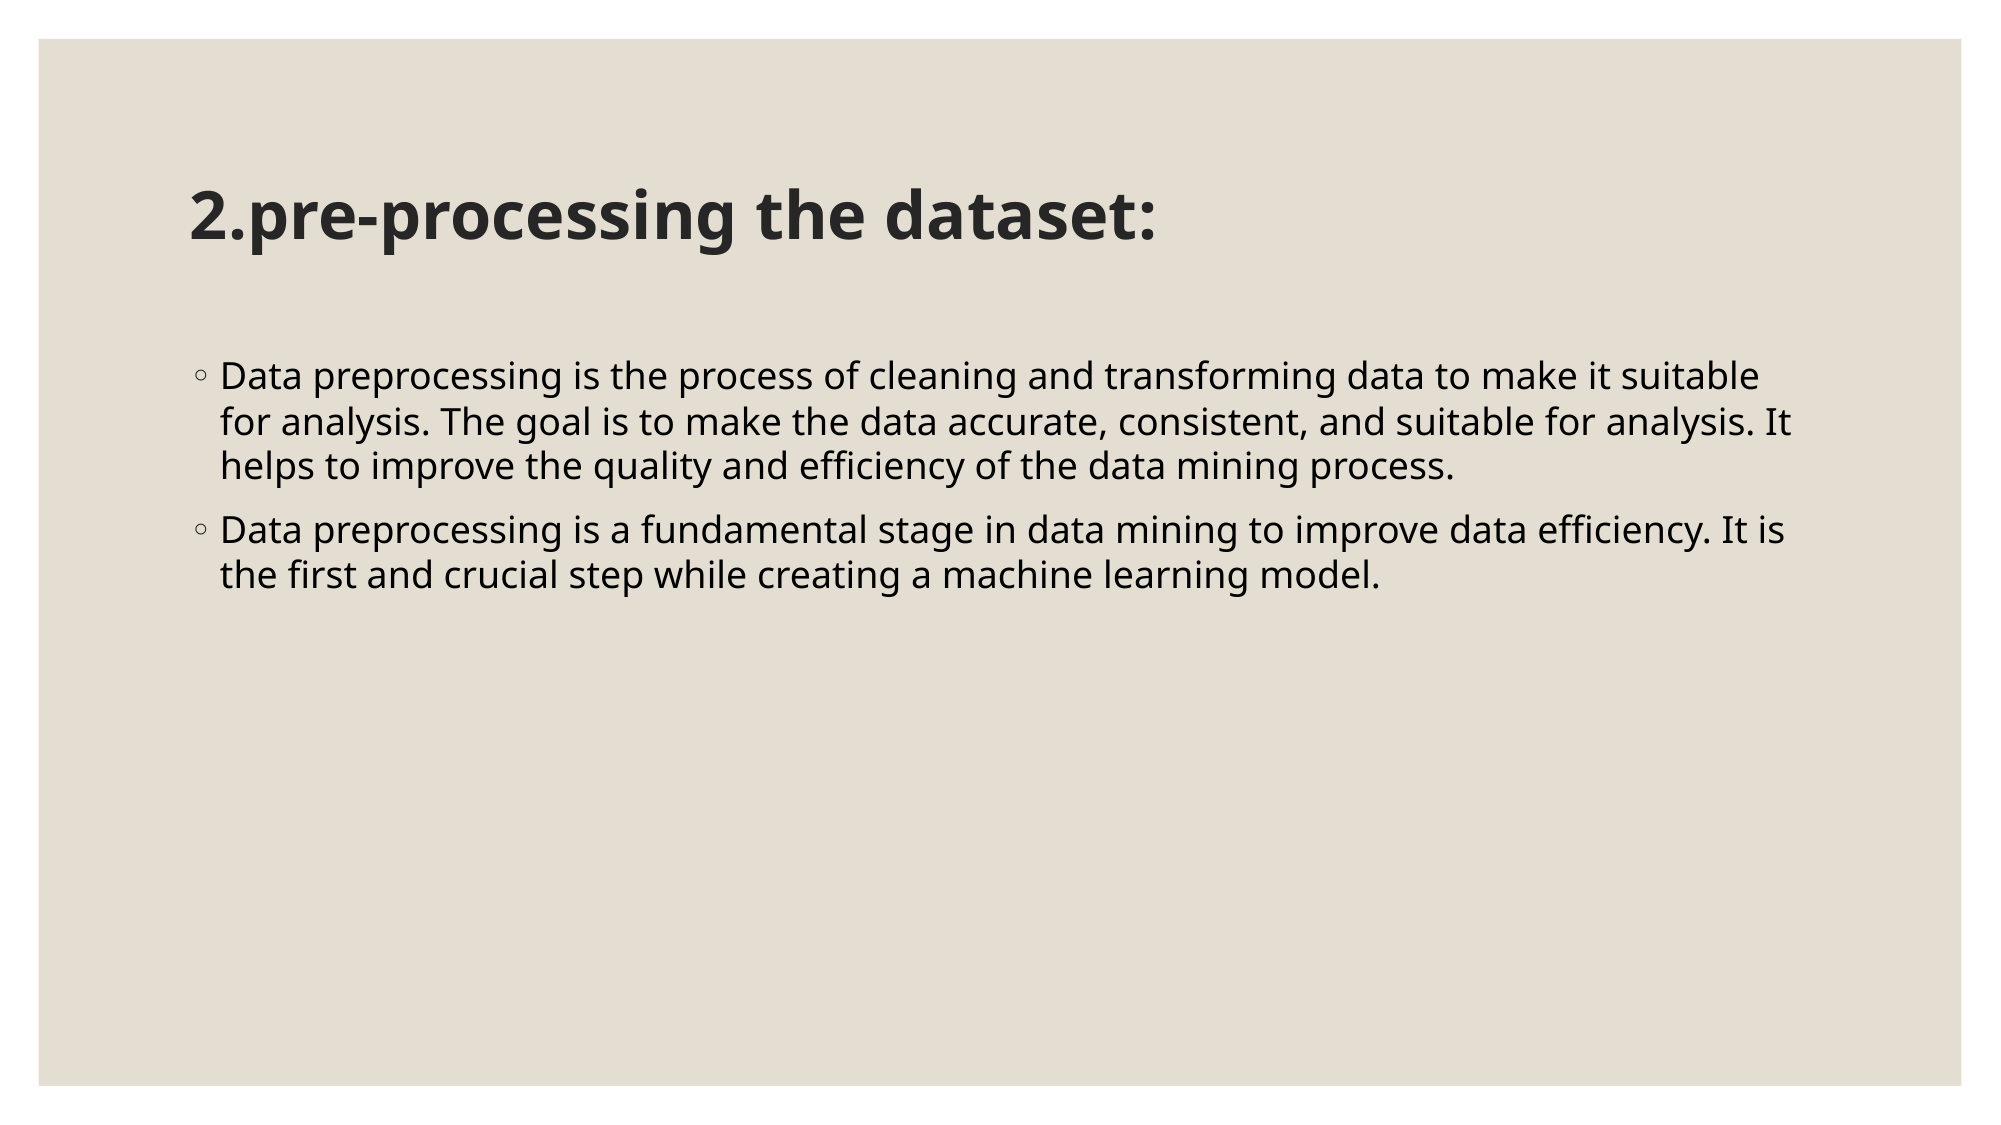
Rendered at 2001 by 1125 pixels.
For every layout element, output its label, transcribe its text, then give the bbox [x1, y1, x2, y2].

list Data preprocessing is the process of cleaning and transforming data to make it suitable for analysis. The goal is to make the data accurate, consistent, and suitable for analysis. It helps to improve the quality and efficiency of the data mining process. Data preprocessing is a fundamental stage in data mining to improve data efficiency. It is the first and crucial step while creating a machine learning model. [174, 345, 1825, 990]
title 2.pre-processing the dataset: [174, 105, 1825, 331]
